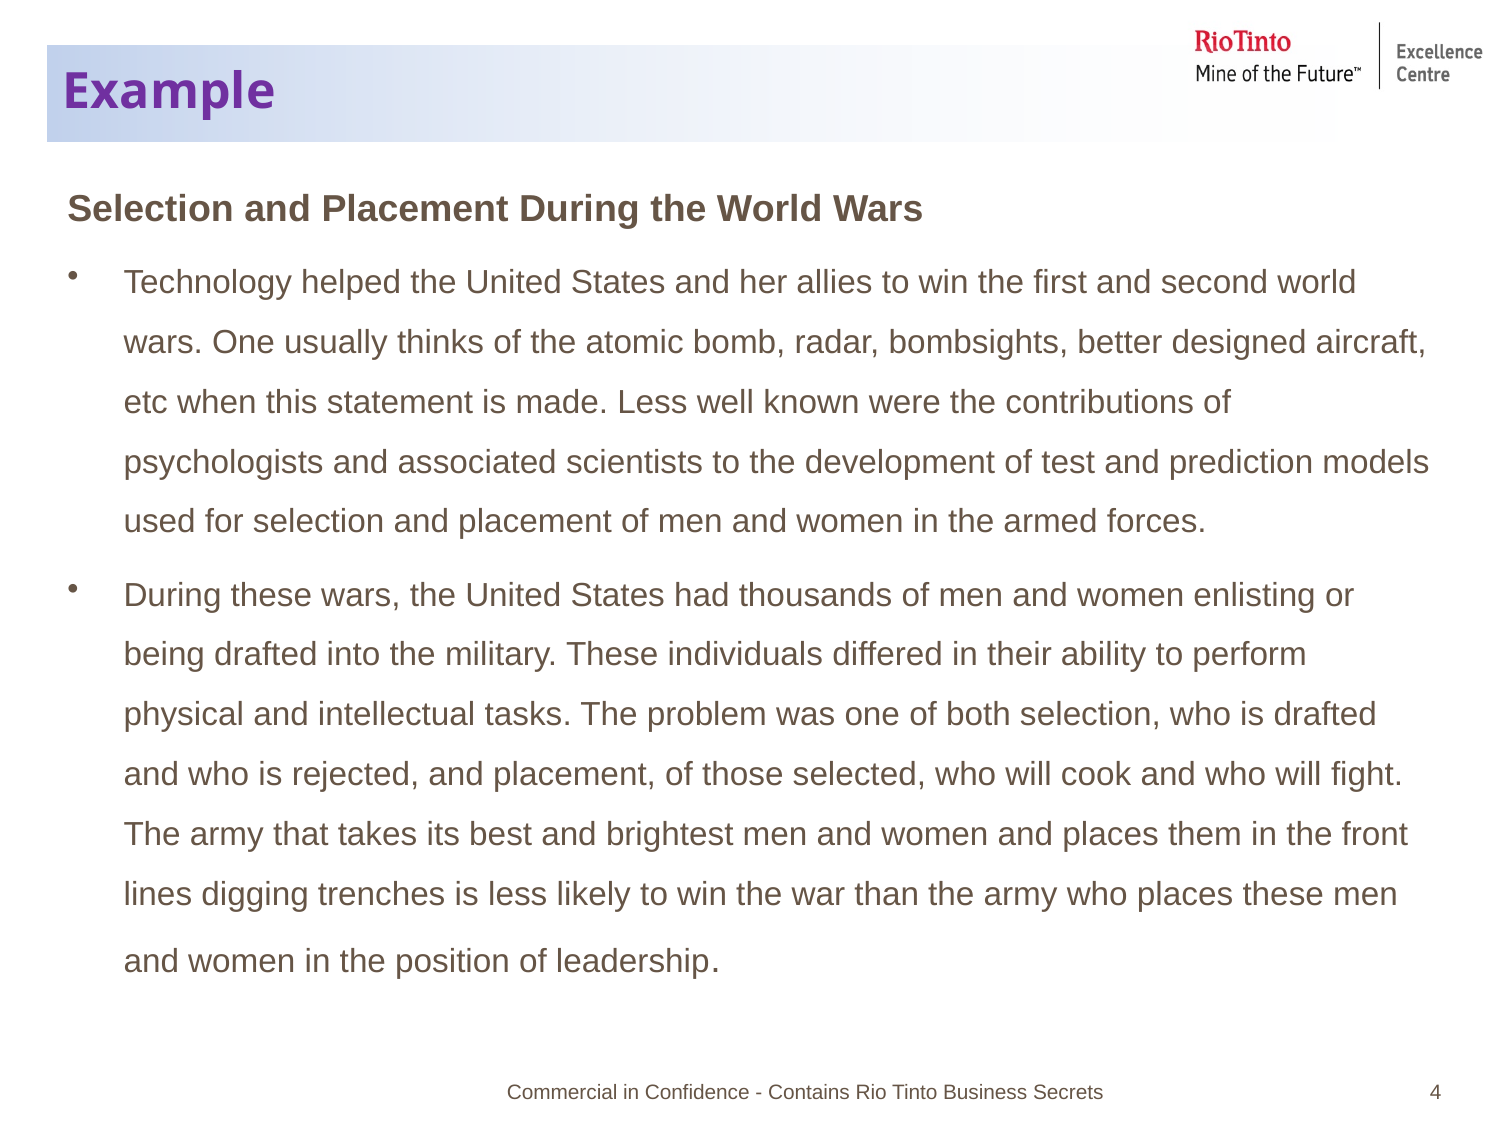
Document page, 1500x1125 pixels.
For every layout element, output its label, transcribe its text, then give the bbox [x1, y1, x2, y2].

list Selection and Placement During the World Wars Technology helped the United States and her allies to win the first and second world wars. One usually thinks of the atomic bomb, radar, bombsights, better designed aircraft, etc when this statement is made. Less well known were the contributions of psychologists and associated scientists to the development of test and prediction models used for selection and placement of men and women in the armed forces. During these wars, the United States had thousands of men and women enlisting or being drafted into the military. These individuals differed in their ability to perform physical and intellectual tasks. The problem was one of both selection, who is drafted and who is rejected, and placement, of those selected, who will cook and who will fight. The army that takes its best and brightest men and women and places them in the front lines digging trenches is less likely to win the war than the army who places these men and women in the position of leadership. [51, 166, 1449, 1055]
title Example [47, 45, 1348, 142]
slide_number 4 [1223, 1070, 1457, 1113]
picture [1177, 10, 1500, 101]
footer Commercial in Confidence - Contains Rio Tinto Business Secrets [393, 1070, 1223, 1125]
